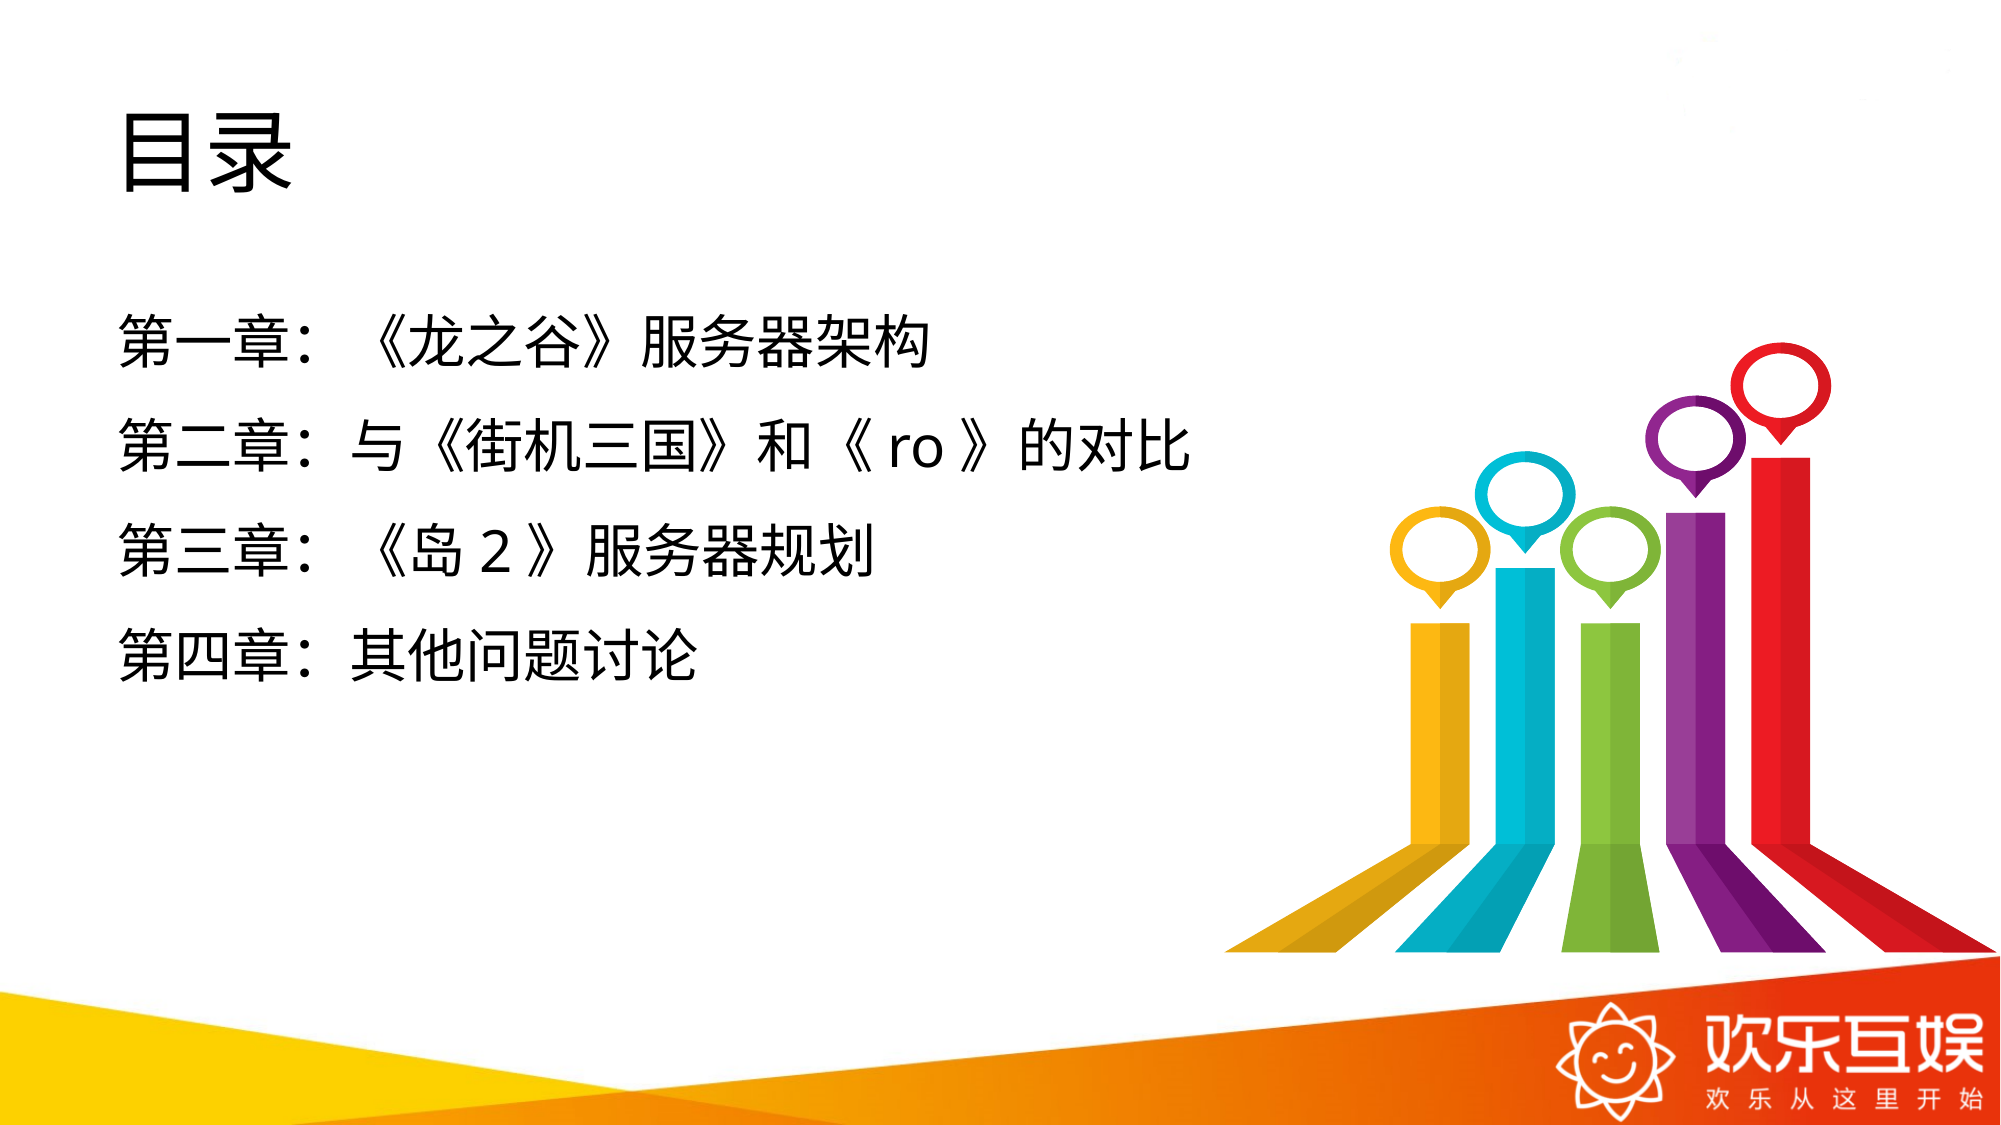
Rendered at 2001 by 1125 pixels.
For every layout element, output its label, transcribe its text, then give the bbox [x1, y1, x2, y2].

picture [0, 0, 2001, 1125]
title 目录 [97, 46, 1823, 265]
list 第一章：《龙之谷》服务器架构 第二章：与《街机三国》和《ro》的对比 第三章：《岛2》服务器规划 第四章：其他问题讨论 [101, 283, 1219, 998]
